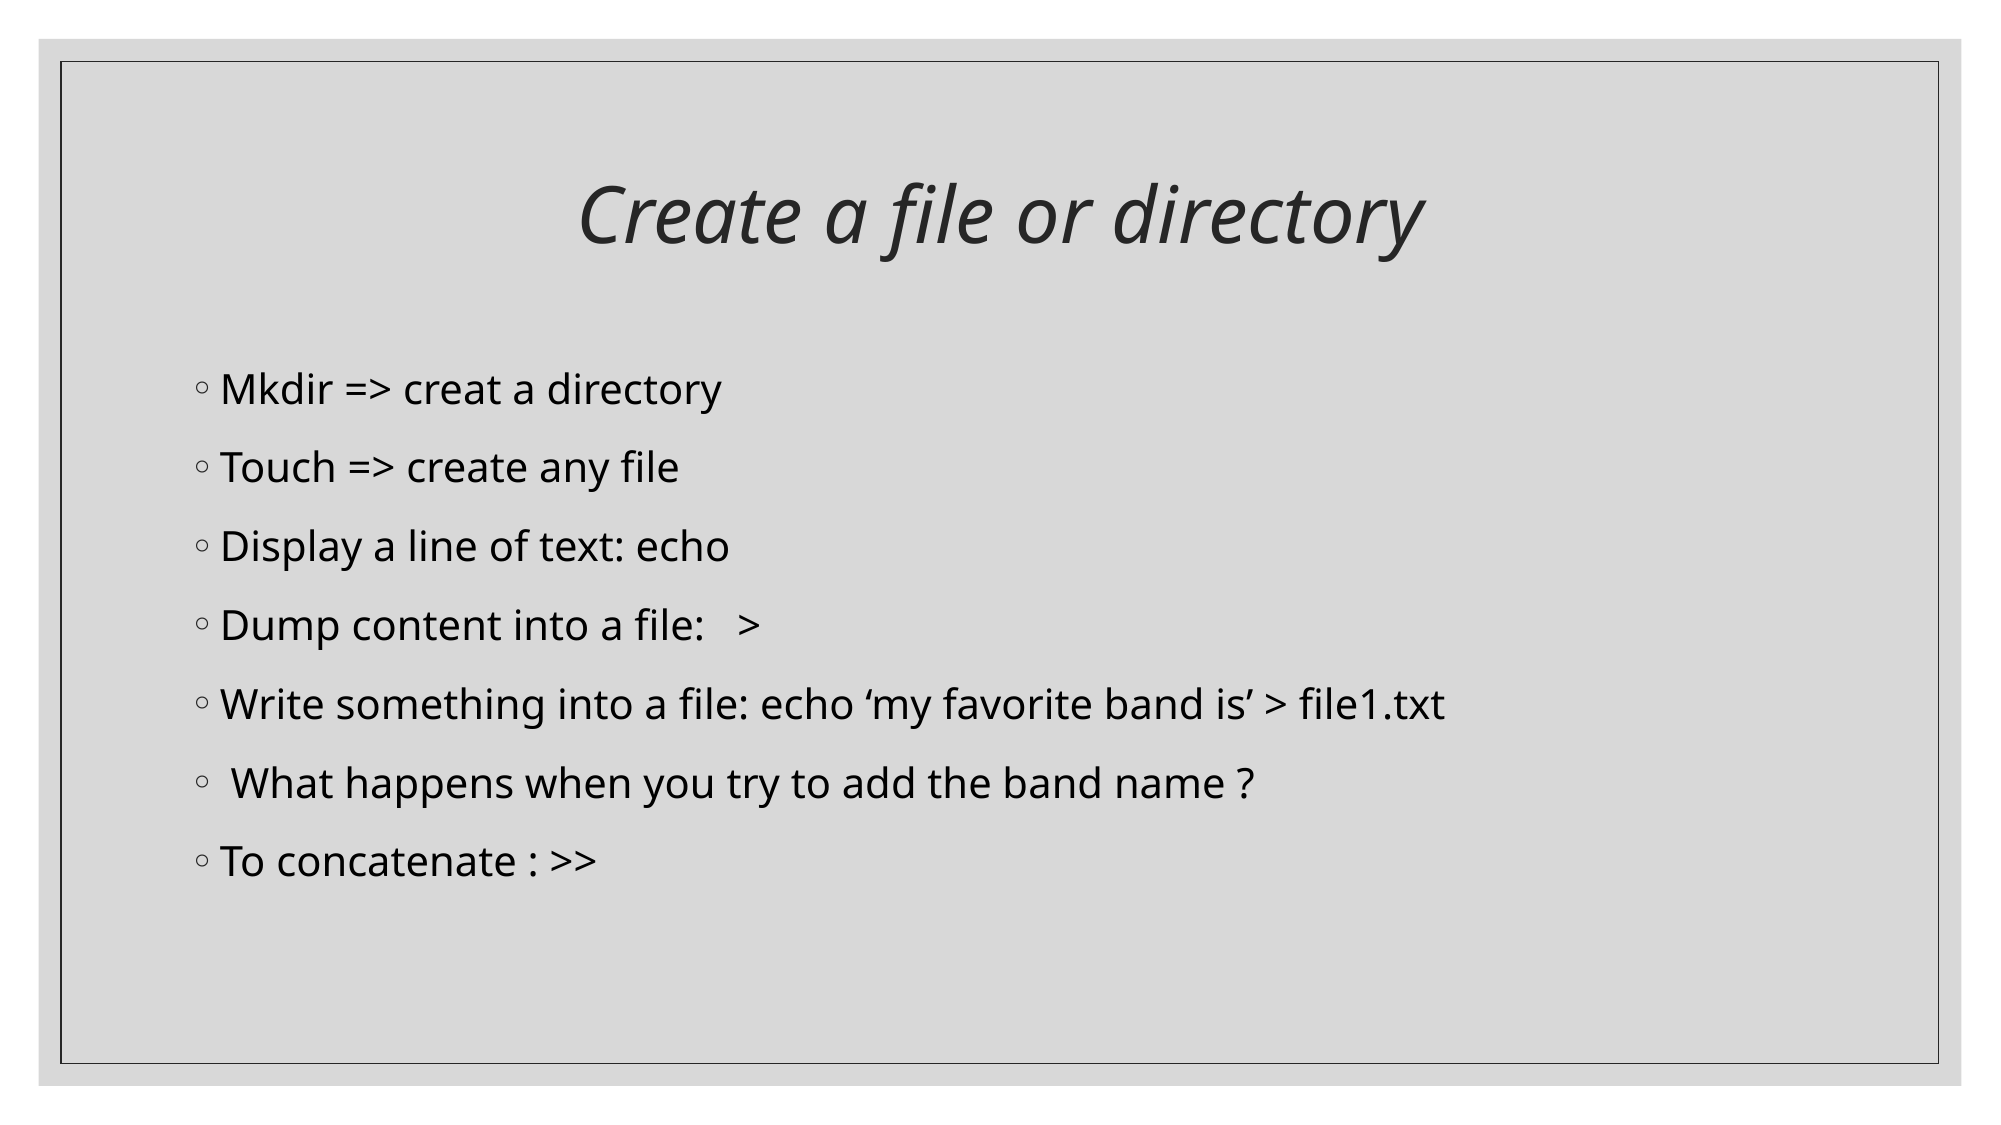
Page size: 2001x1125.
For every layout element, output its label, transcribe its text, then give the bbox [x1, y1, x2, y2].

list Mkdir => creat a directory Touch => create any file Display a line of text: echo Dump content into a file: > Write something into a file: echo ‘my favorite band is’ > file1.txt What happens when you try to add the band name ? To concatenate : >> [174, 345, 1825, 977]
title Create a file or directory [174, 105, 1825, 331]
